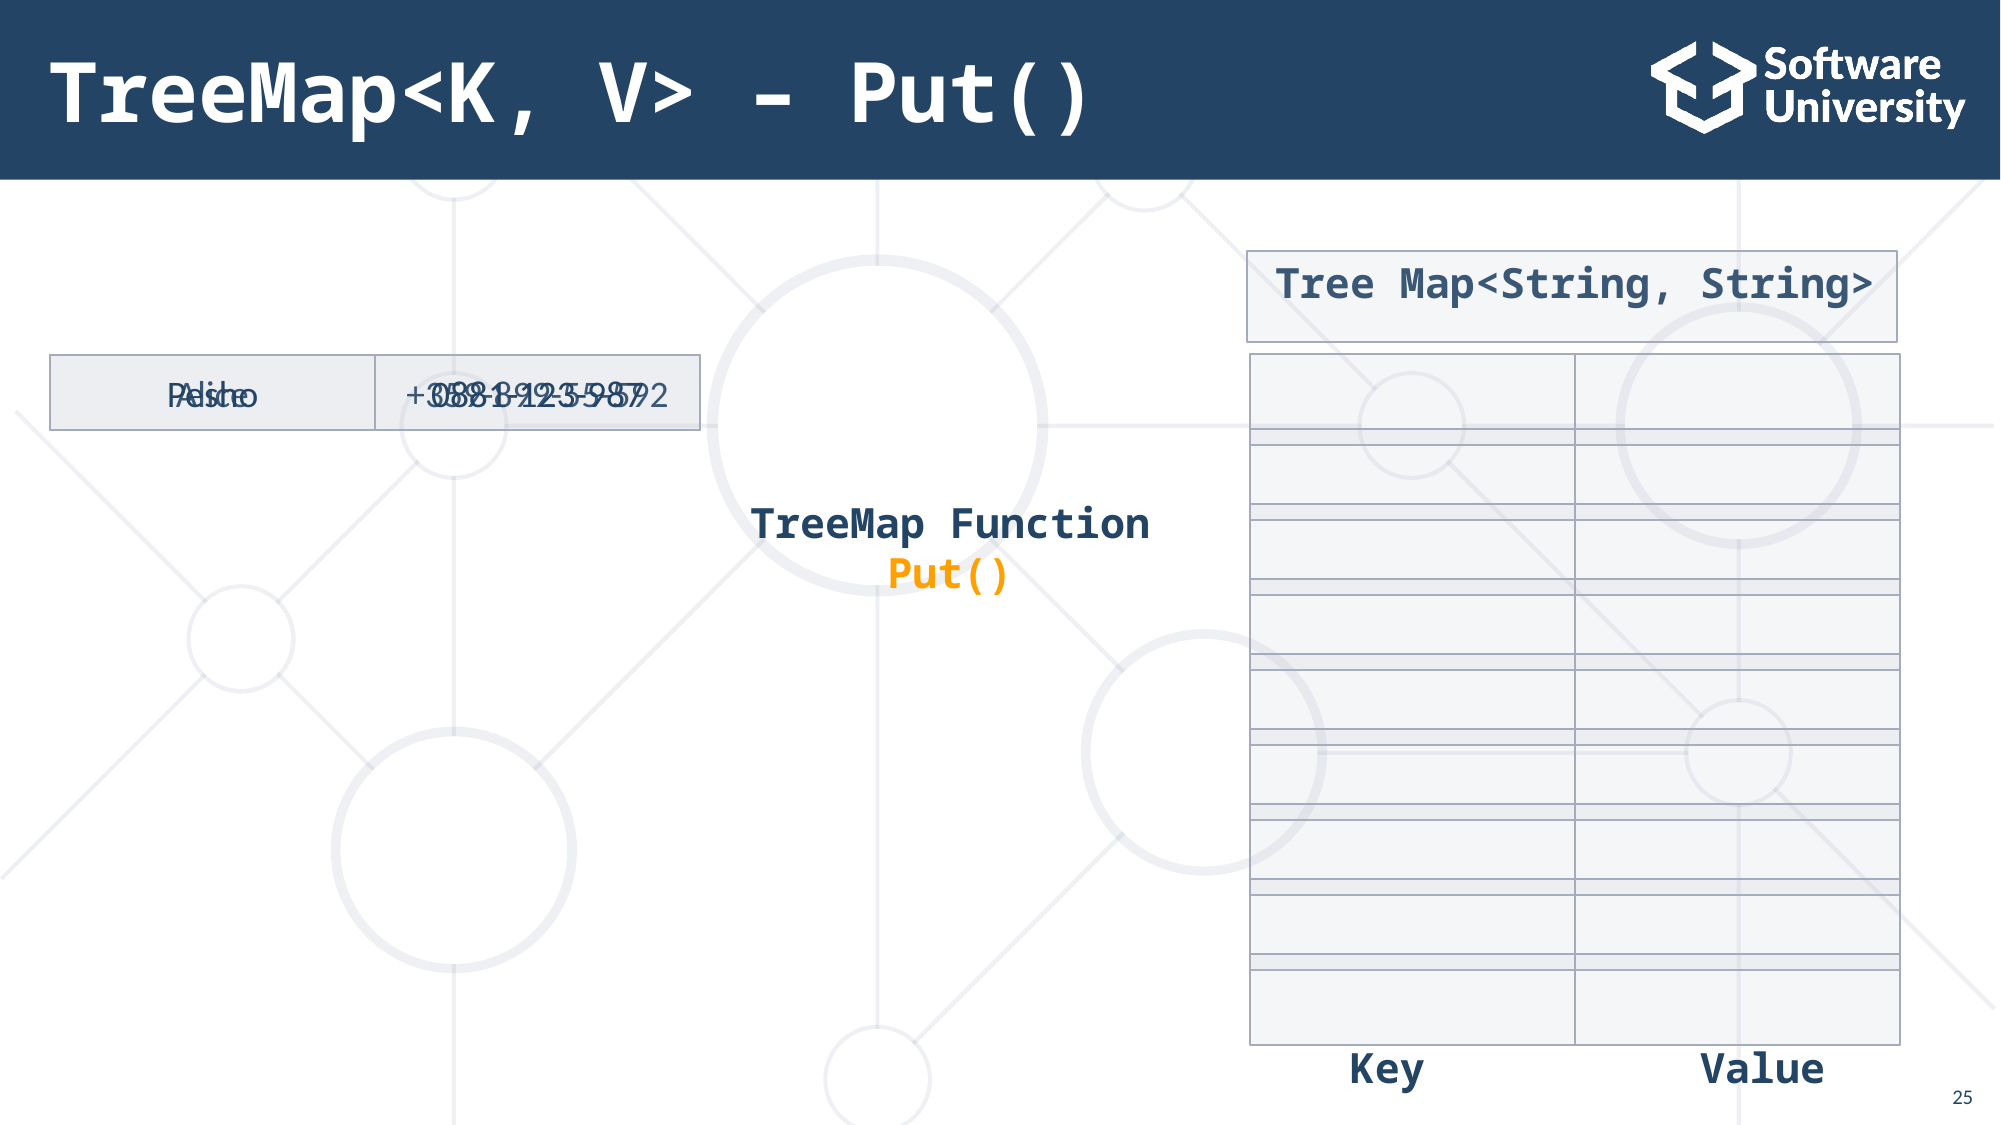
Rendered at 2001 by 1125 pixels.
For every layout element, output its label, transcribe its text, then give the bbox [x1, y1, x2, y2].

text_box [1250, 879, 1575, 954]
title TreeMap<K, V> – Put() [31, 16, 1625, 162]
text_box [1575, 579, 1900, 654]
text_box [1575, 354, 1900, 429]
text_box [1250, 729, 1575, 804]
text_box [1250, 504, 1575, 579]
text_box [1250, 579, 1575, 654]
text_box [1575, 879, 1900, 954]
text_box TreeMap Function Put() [724, 489, 1175, 605]
text_box [1250, 954, 1575, 1034]
slide_number 25 [1927, 1067, 1989, 1117]
picture [1651, 41, 1966, 134]
text_box [1575, 954, 1900, 1034]
text_box [1575, 429, 1900, 504]
text_box Pesho [50, 355, 375, 430]
text_box [1250, 654, 1575, 729]
text_box [1250, 429, 1575, 504]
text_box 0881-123-987 [375, 355, 700, 430]
text_box [1250, 804, 1575, 879]
text_box [1575, 729, 1900, 804]
text_box [1575, 654, 1900, 729]
text_box Key Value [1250, 1034, 1900, 1100]
text_box [1247, 251, 1898, 342]
text_box [1575, 504, 1900, 579]
text_box [1250, 354, 1575, 429]
text_box [1575, 804, 1900, 879]
